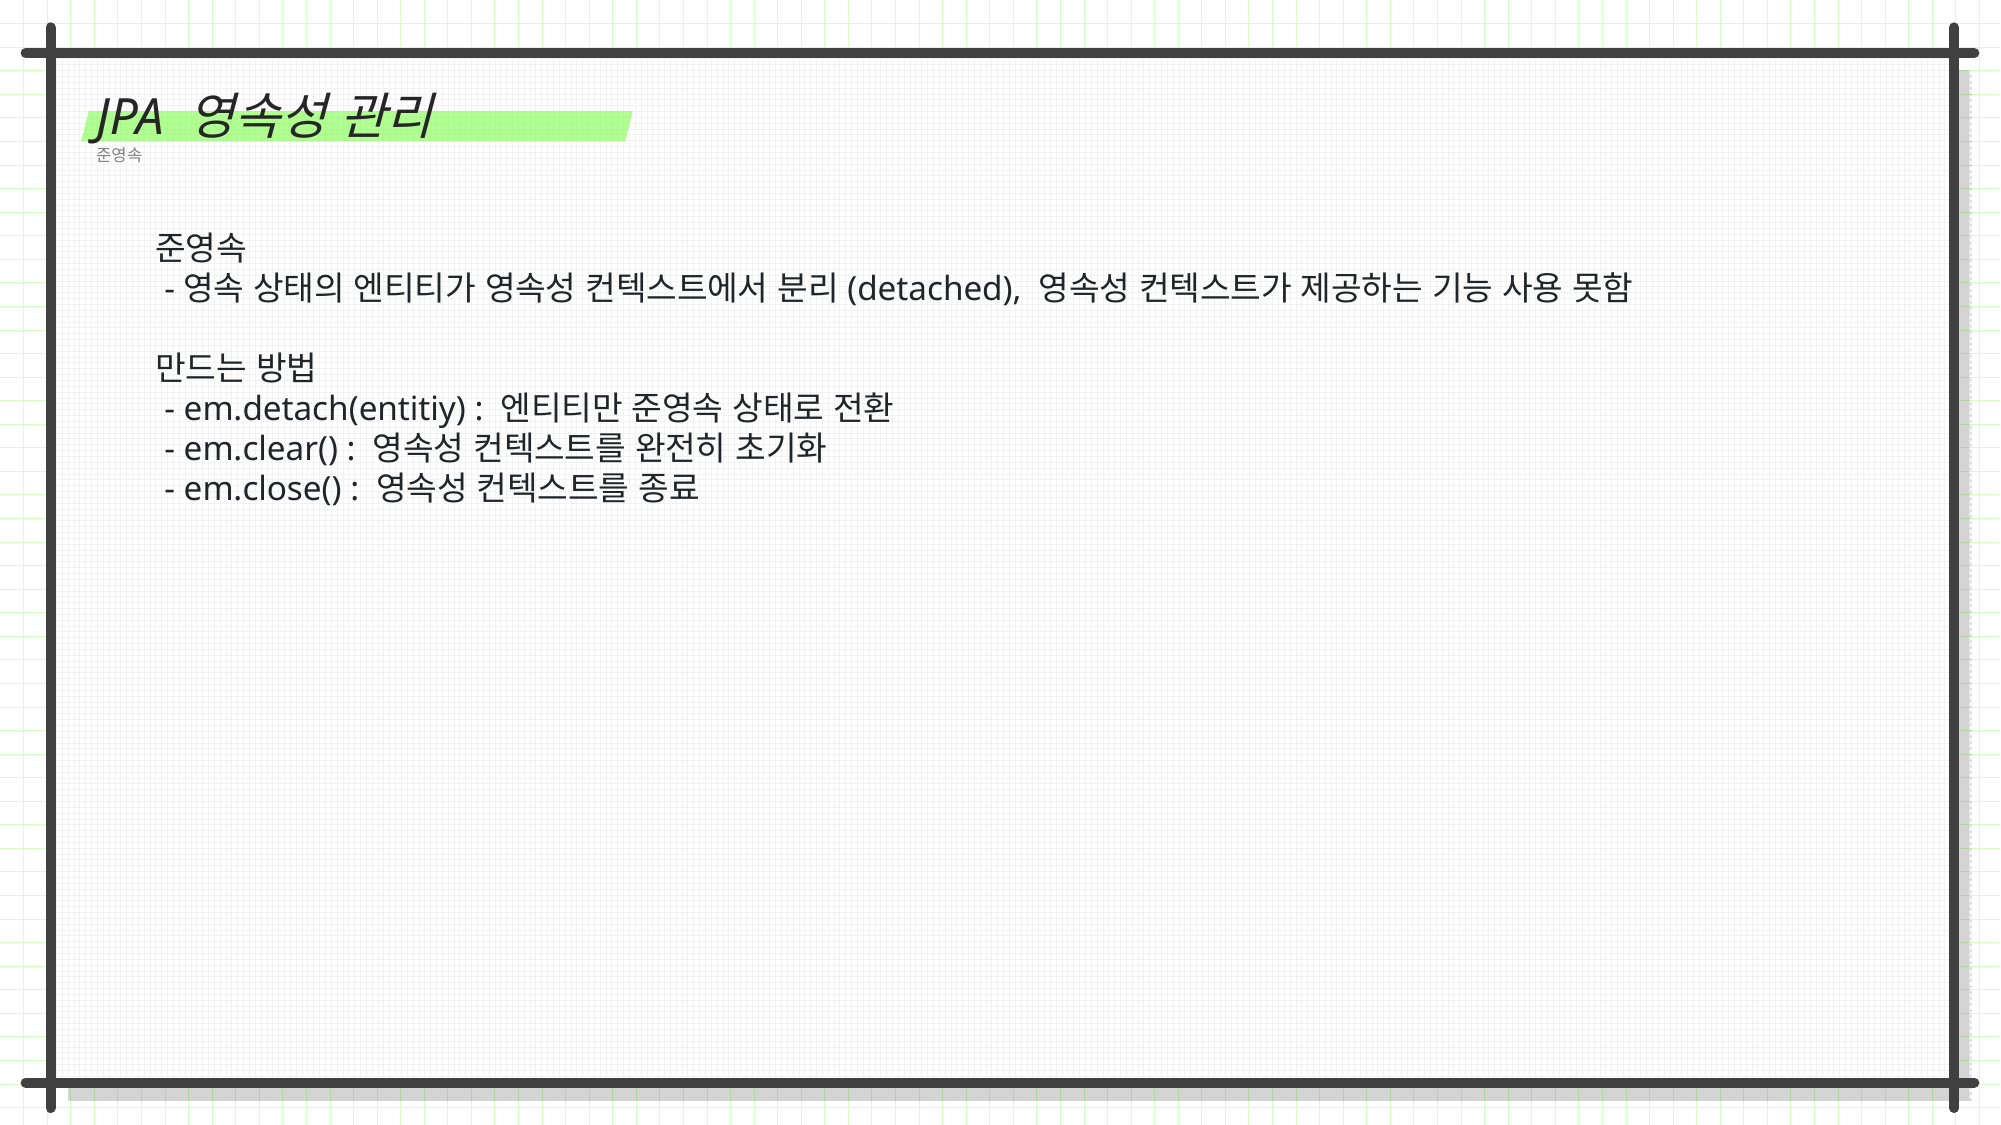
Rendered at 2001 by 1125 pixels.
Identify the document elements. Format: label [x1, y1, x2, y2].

text_box [25, 27, 1975, 1109]
